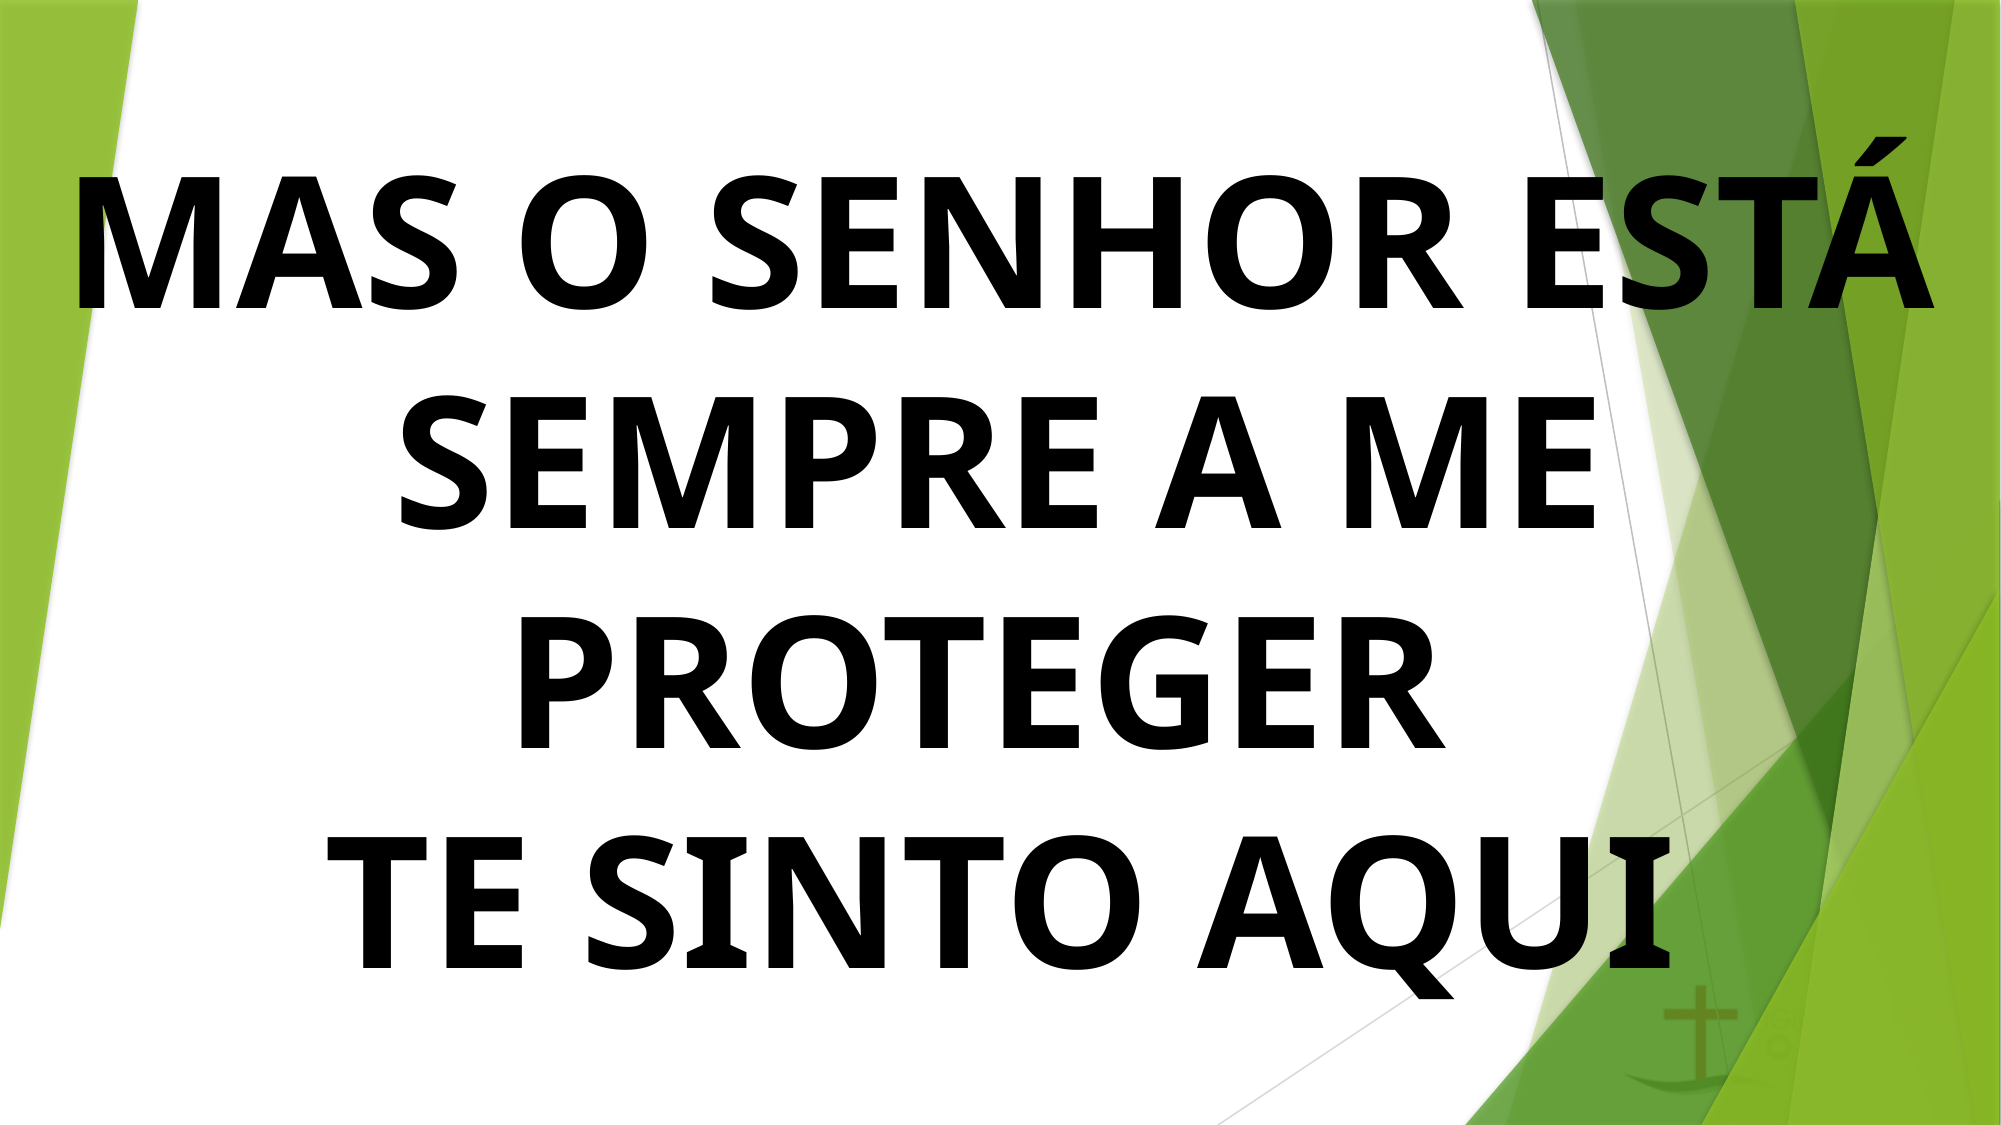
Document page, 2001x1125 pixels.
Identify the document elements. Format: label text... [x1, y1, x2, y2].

title MAS O SENHOR ESTÁ SEMPRE A ME PROTEGER TE SINTO AQUI [0, 562, 2000, 1125]
picture [55, 0, 1636, 562]
picture [1547, 46, 1674, 562]
